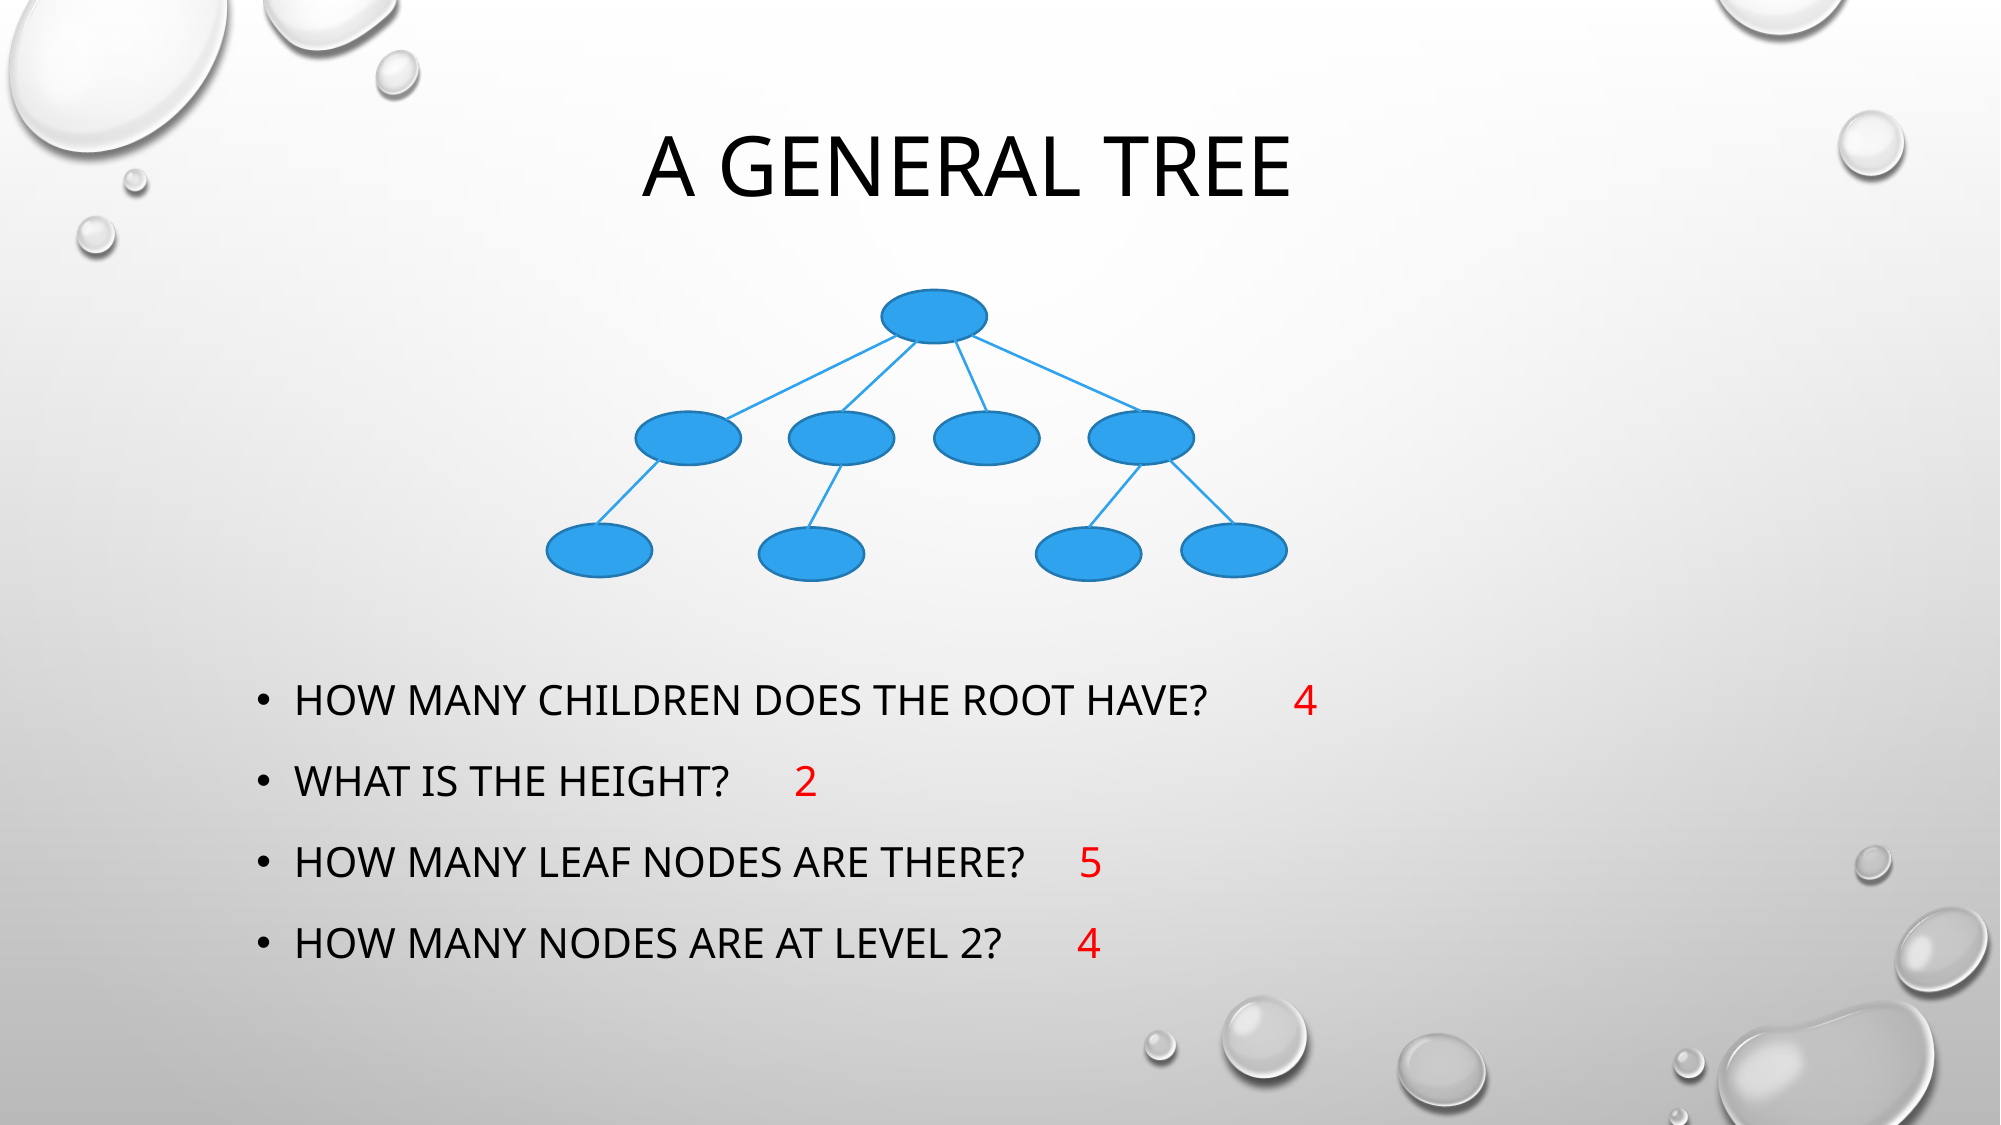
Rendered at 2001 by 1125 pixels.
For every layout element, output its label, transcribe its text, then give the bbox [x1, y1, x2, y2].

picture [0, 0, 2000, 1125]
title A general tree [117, 38, 1819, 301]
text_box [546, 289, 1287, 581]
list How many children does the root have? 4 What is the height? 2 How many leaf nodes are there? 5 How many nodes are at level 2? 4 [241, 656, 1913, 1125]
